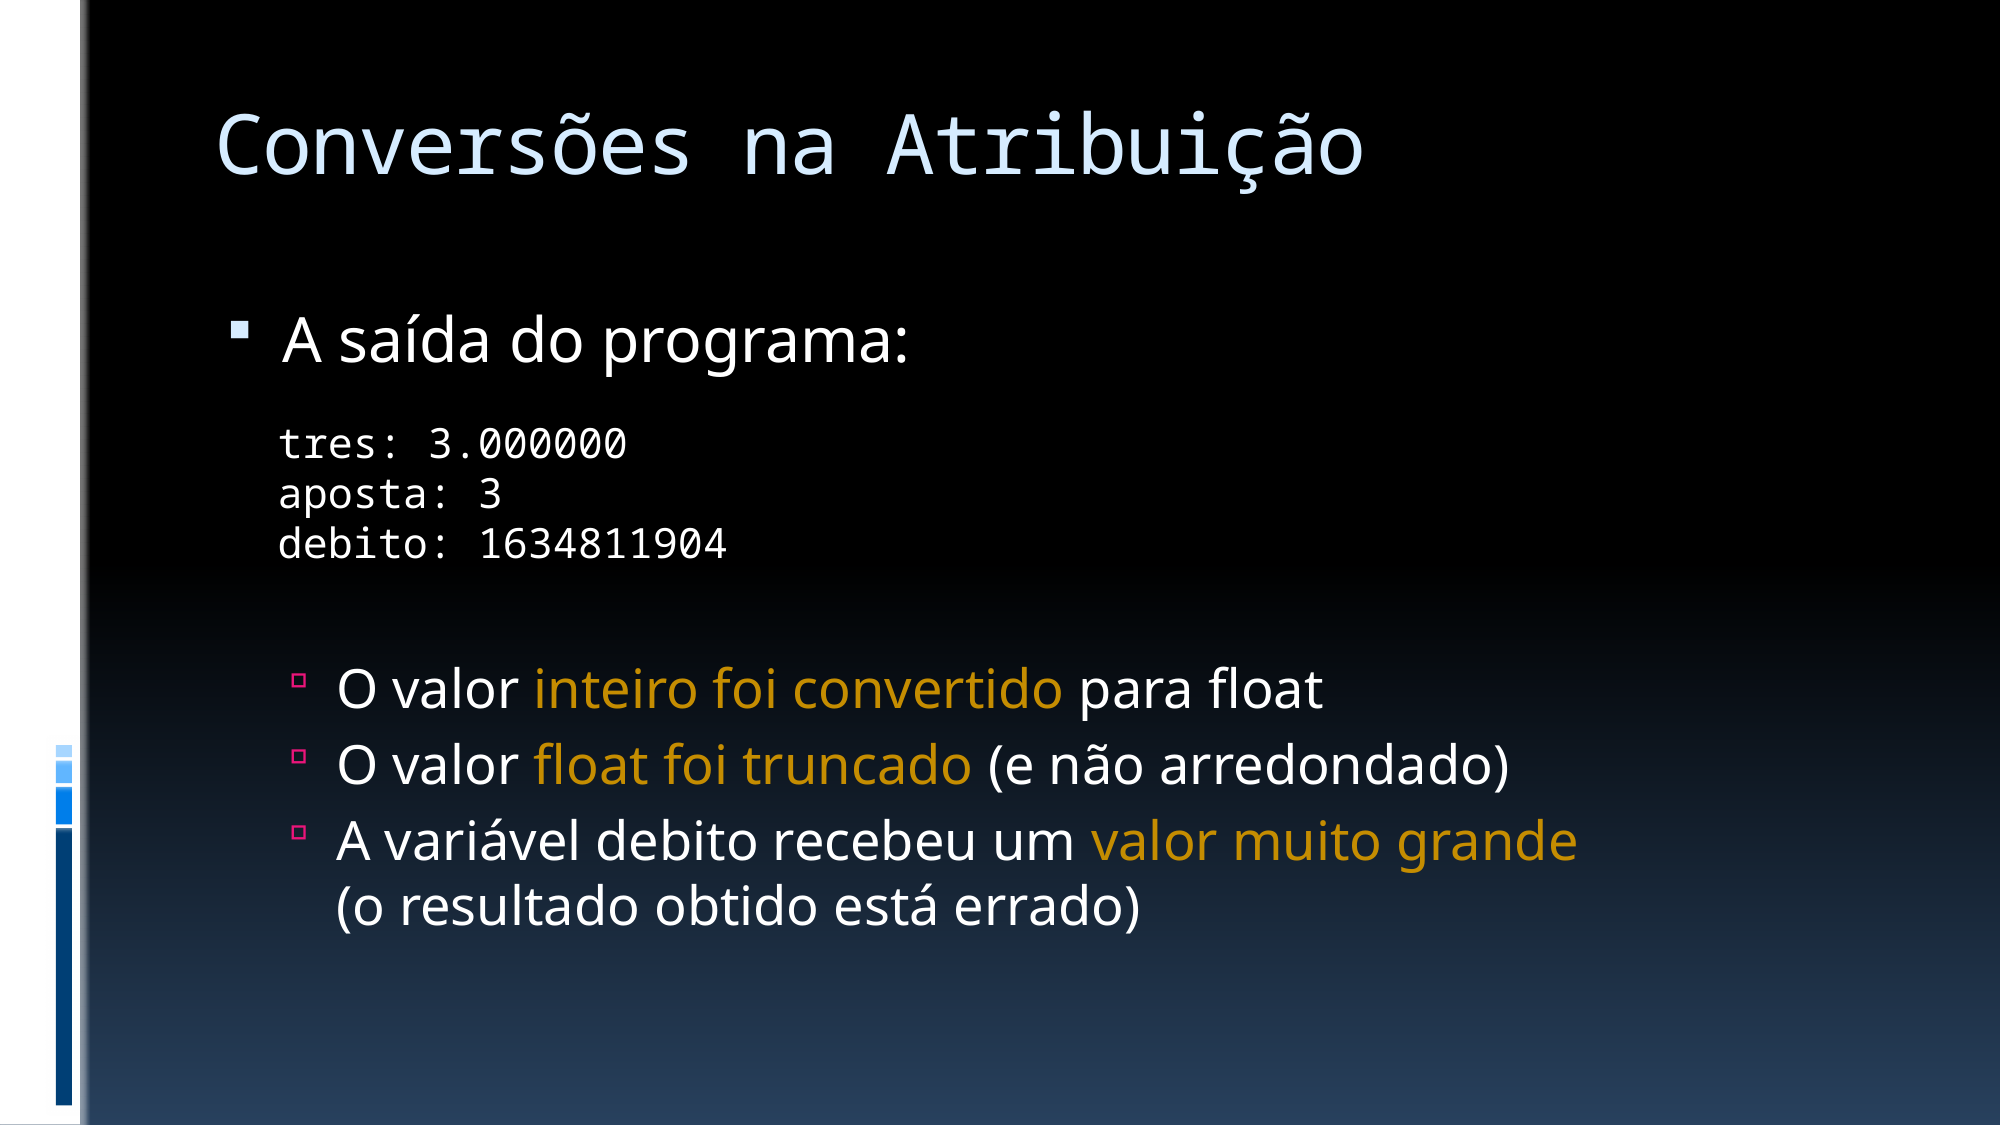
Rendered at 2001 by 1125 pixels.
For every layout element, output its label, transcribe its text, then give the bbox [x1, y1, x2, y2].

list A saída do programa: O valor inteiro foi convertido para float O valor float foi truncado (e não arredondado) A variável debito recebeu um valor muito grande (o resultado obtido está errado) [200, 292, 1900, 1043]
text_box tres: 3.000000 aposta: 3 debito: 1634811904 [263, 408, 743, 574]
title Conversões na Atribuição [200, 83, 1900, 234]
